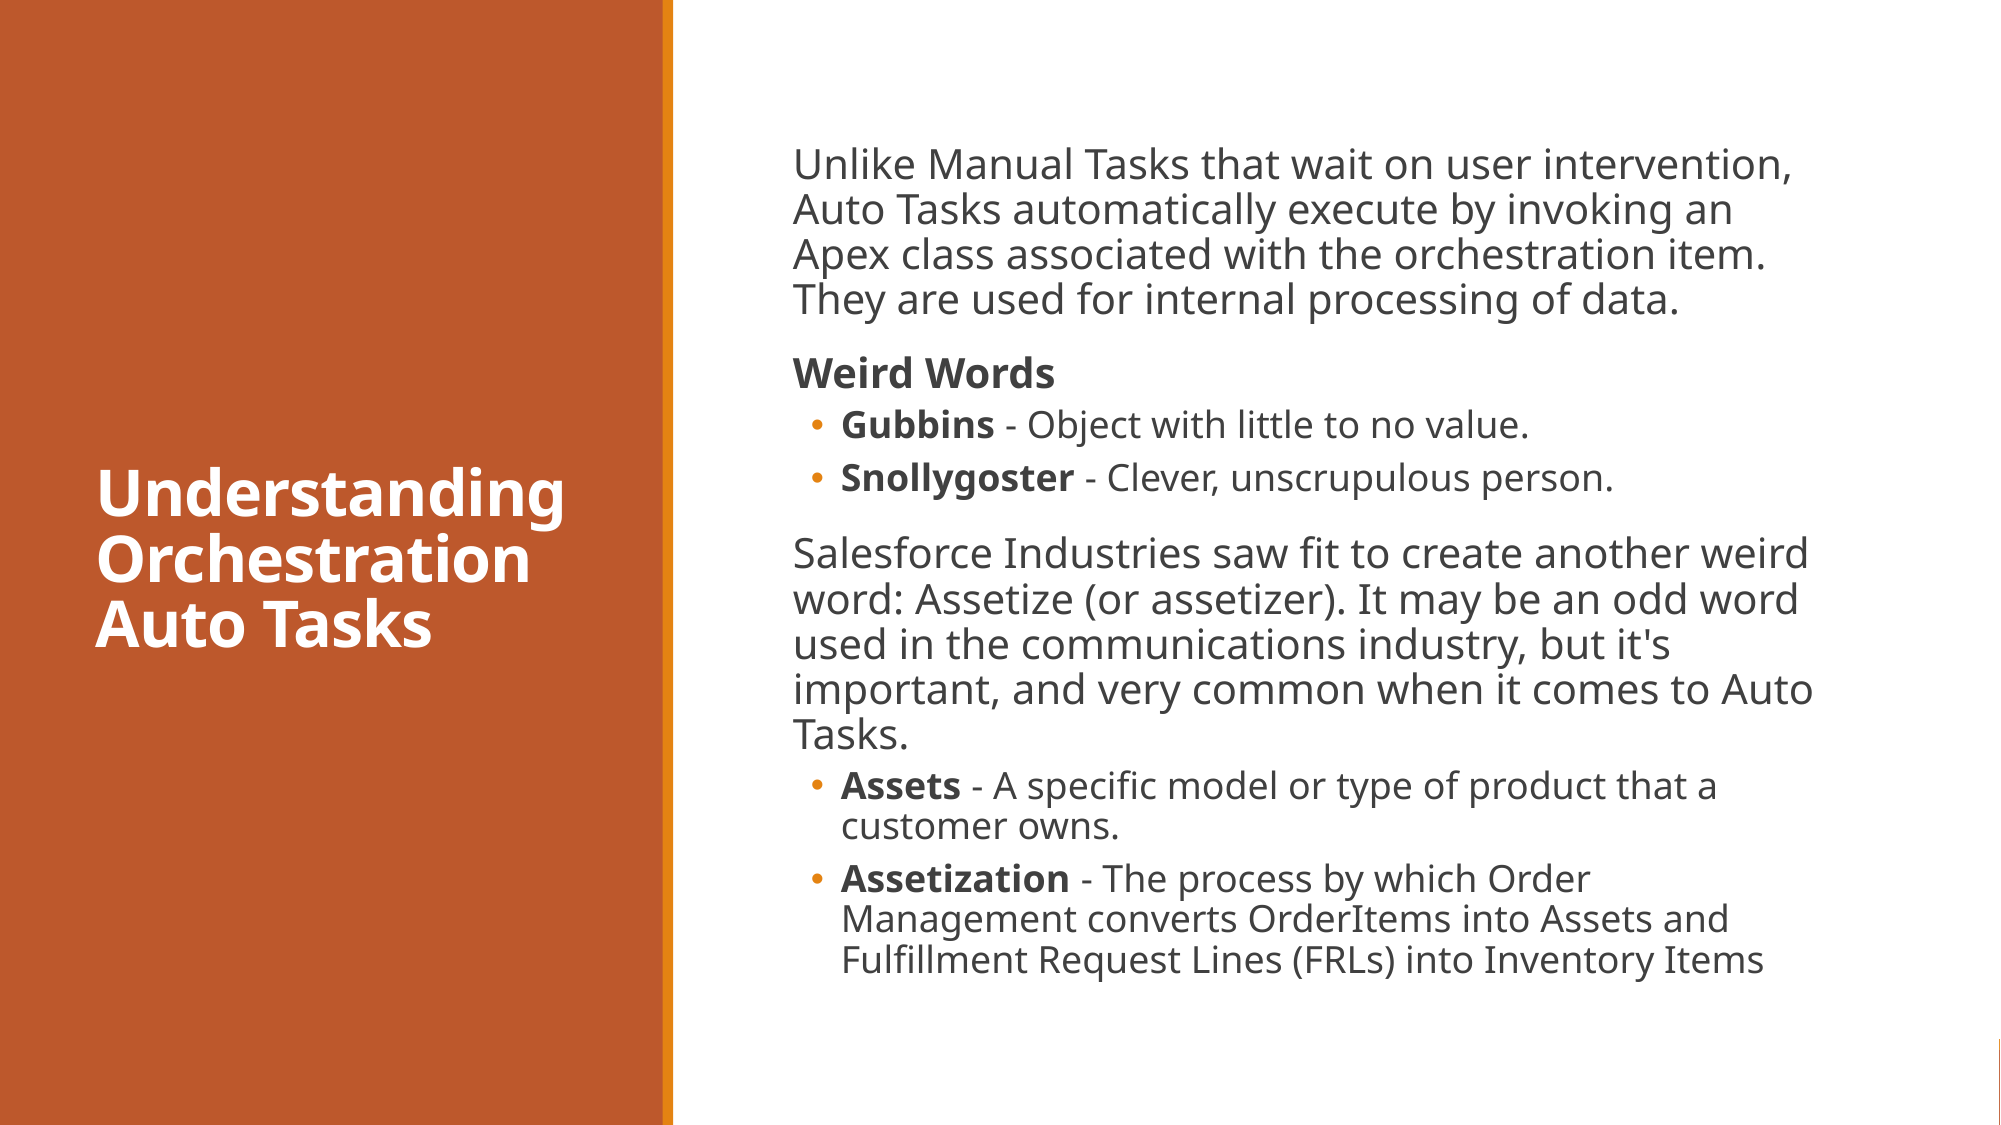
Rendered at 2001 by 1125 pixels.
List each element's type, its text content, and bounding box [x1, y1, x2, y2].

title Understanding Orchestration Auto Tasks [80, 99, 587, 1026]
text_box [661, 0, 674, 1125]
text_box [674, 0, 2000, 1125]
text_box [0, 0, 661, 1125]
list Unlike Manual Tasks that wait on user intervention, Auto Tasks automatically execute by invoking an Apex class associated with the orchestration item. They are used for internal processing of data. Weird Words Gubbins - Object with little to no value. Snollygoster - Clever, unscrupulous person. Salesforce Industries saw fit to create another weird word: Assetize (or assetizer). It may be an odd word used in the communications industry, but it's important, and very common when it comes to Auto Tasks. Assets - A specific model or type of product that a customer owns. Assetization - The process by which Order Management converts OrderItems into Assets and Fulfillment Request Lines (FRLs) into Inventory Items [777, 99, 1830, 1026]
